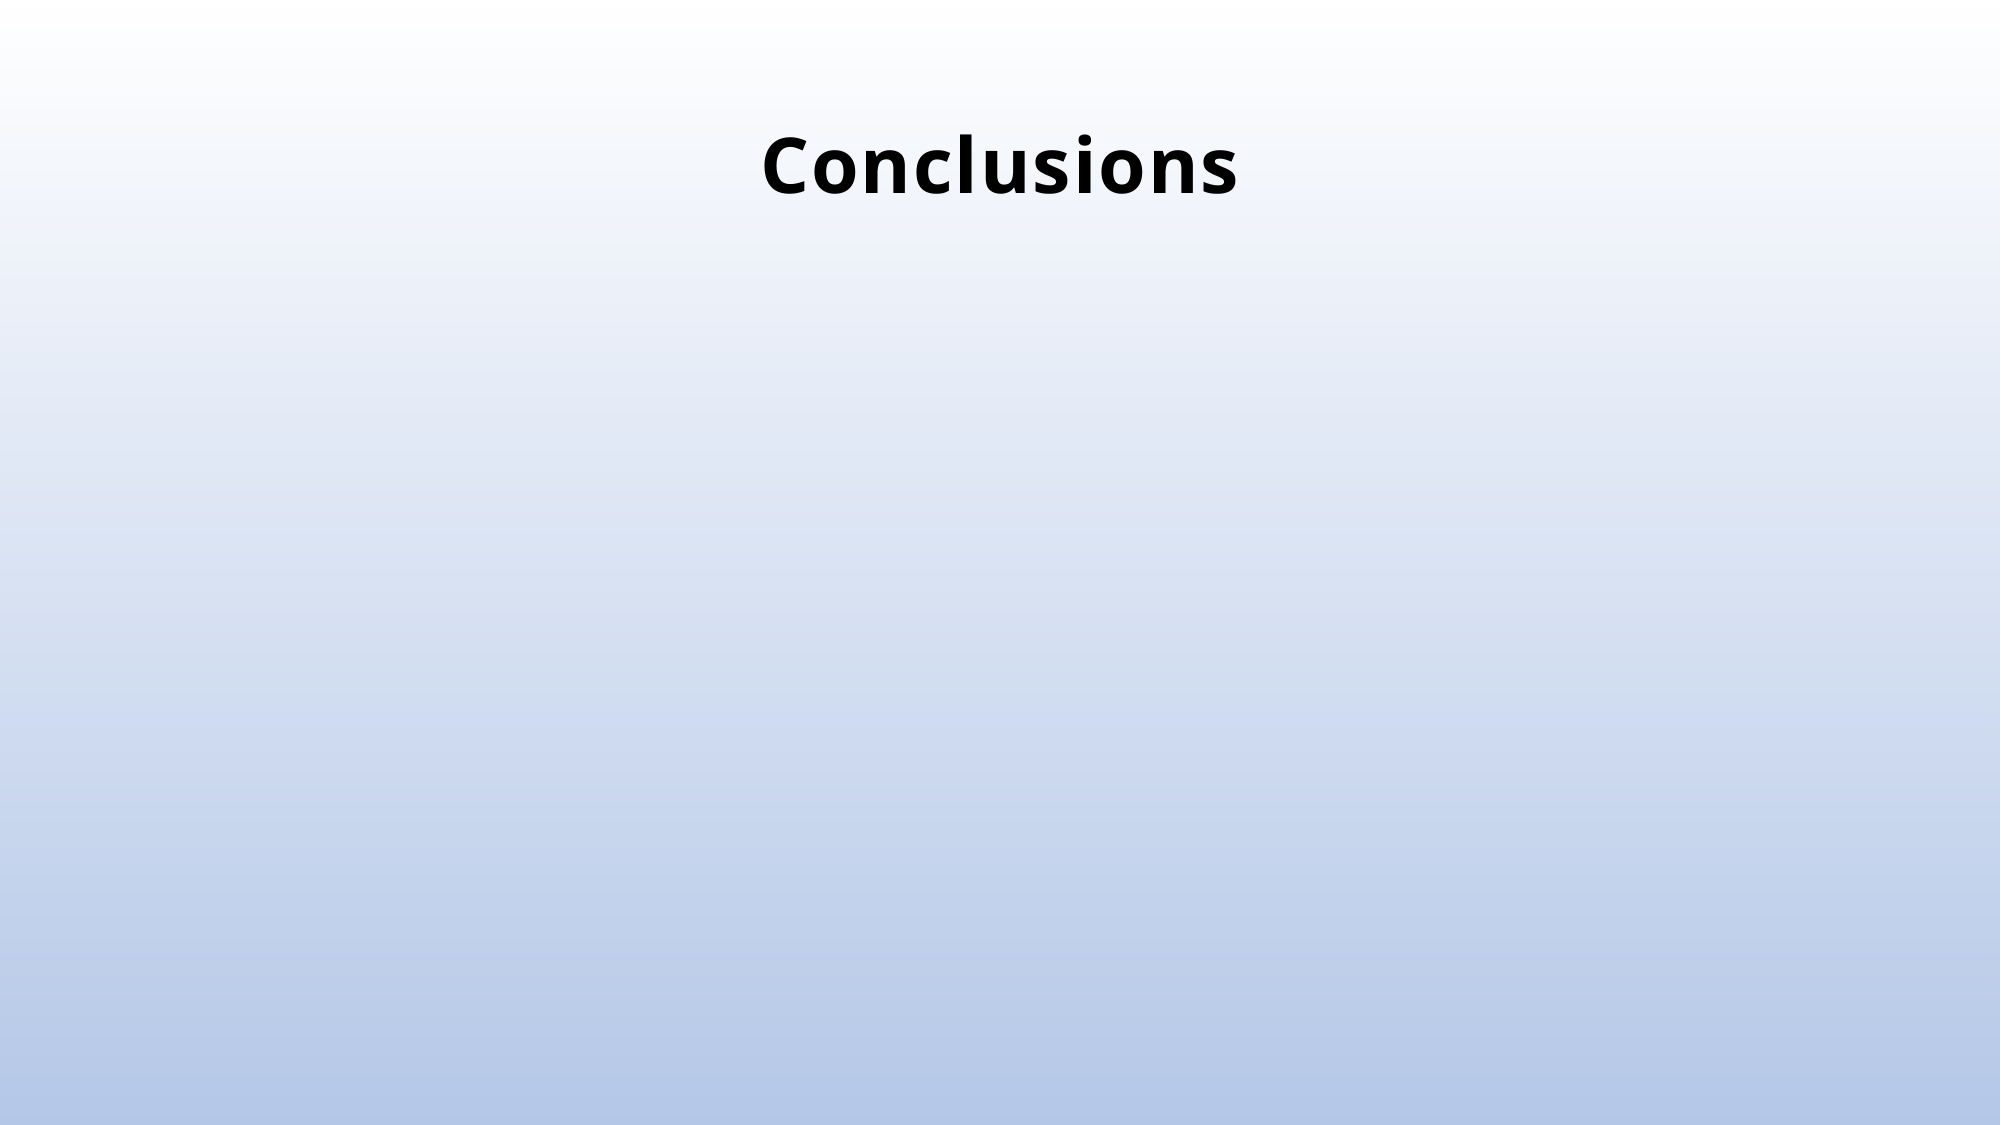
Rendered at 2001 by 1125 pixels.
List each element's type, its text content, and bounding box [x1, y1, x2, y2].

title Conclusions [137, 59, 1863, 278]
